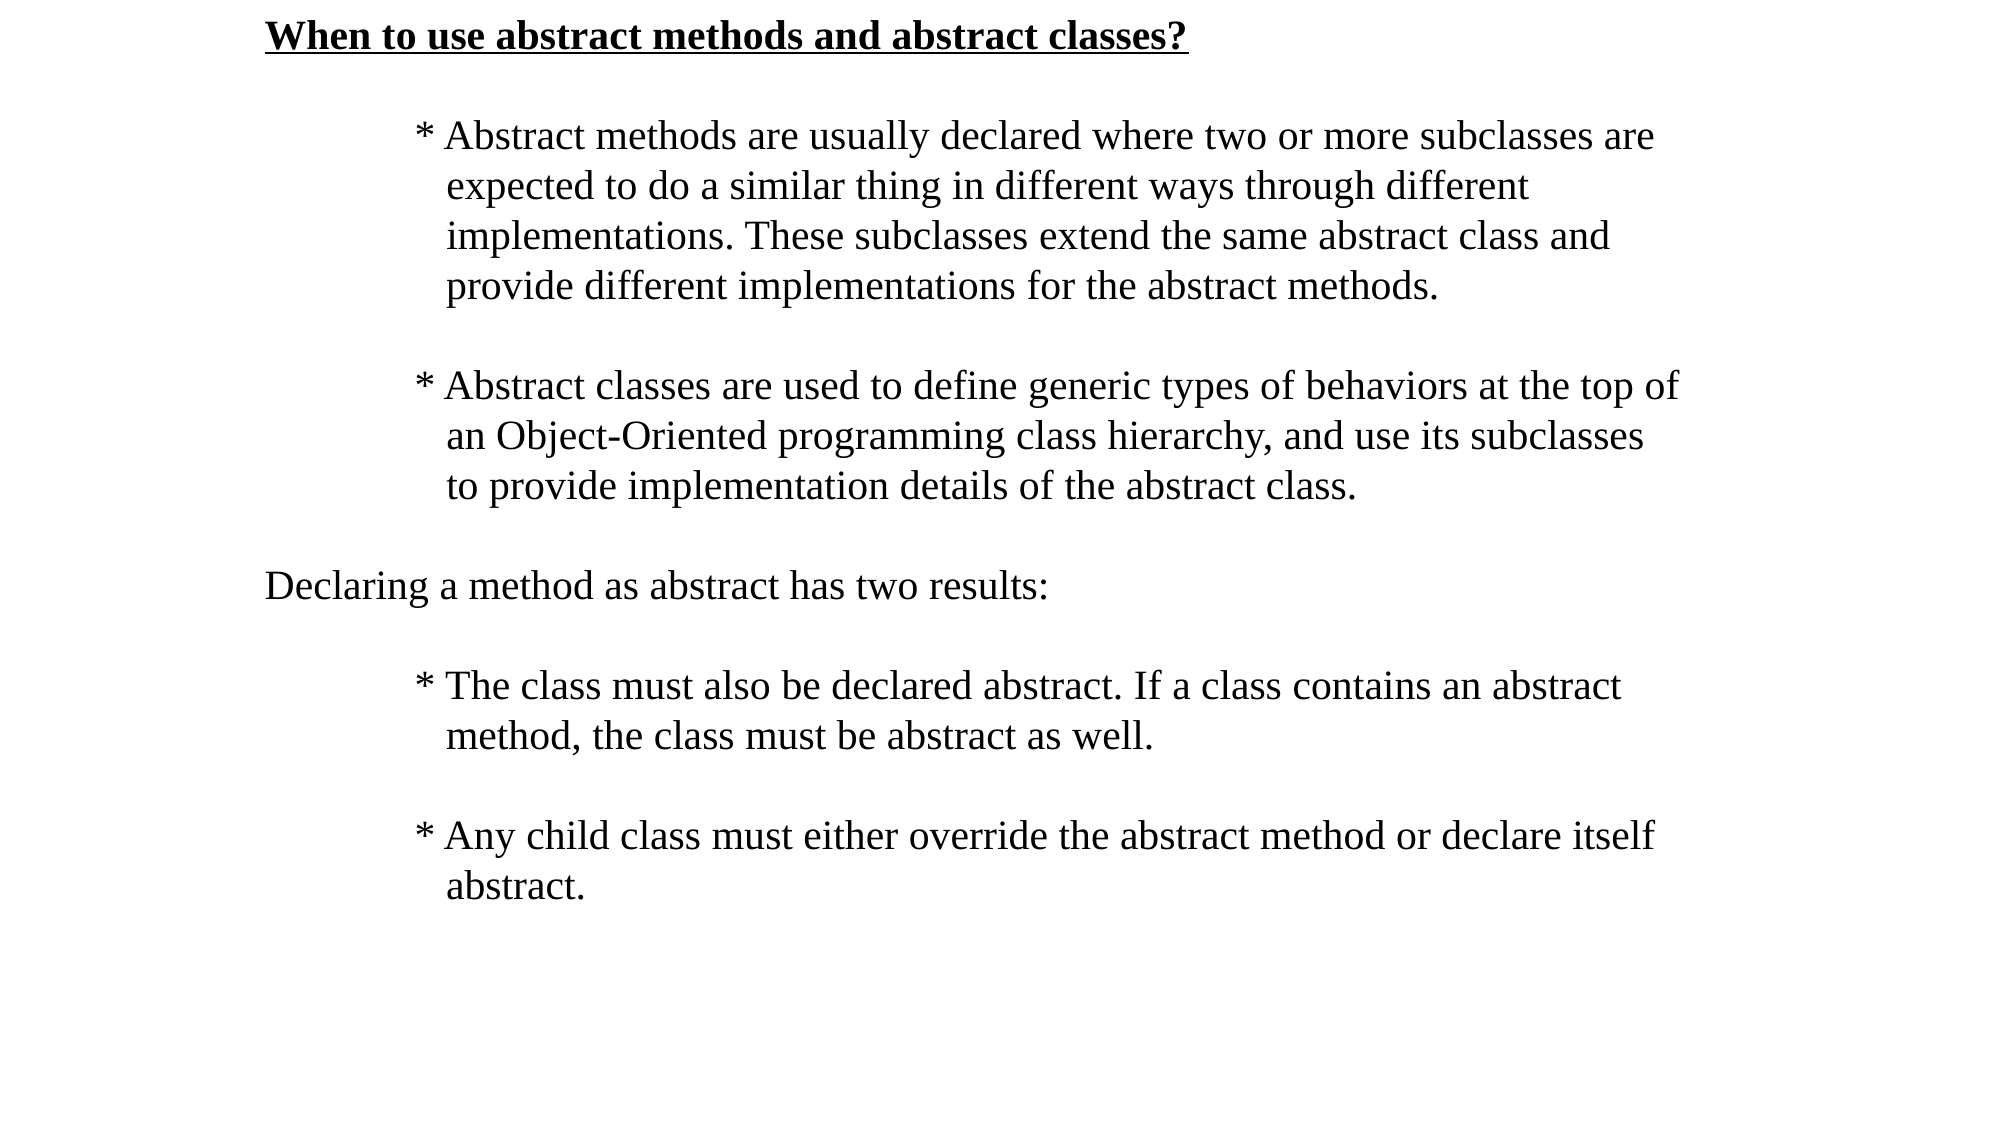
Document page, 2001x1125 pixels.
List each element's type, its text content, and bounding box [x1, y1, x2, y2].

text_box When to use abstract methods and abstract classes? * Abstract methods are usually declared where two or more subclasses are expected to do a similar thing in different ways through different implementations. These subclasses extend the same abstract class and provide different implementations for the abstract methods. * Abstract classes are used to define generic types of behaviors at the top of an Object-Oriented programming class hierarchy, and use its subclasses to provide implementation details of the abstract class. Declaring a method as abstract has two results: * The class must also be declared abstract. If a class contains an abstract method, the class must be abstract as well. * Any child class must either override the abstract method or declare itself abstract. [249, 0, 1750, 1071]
